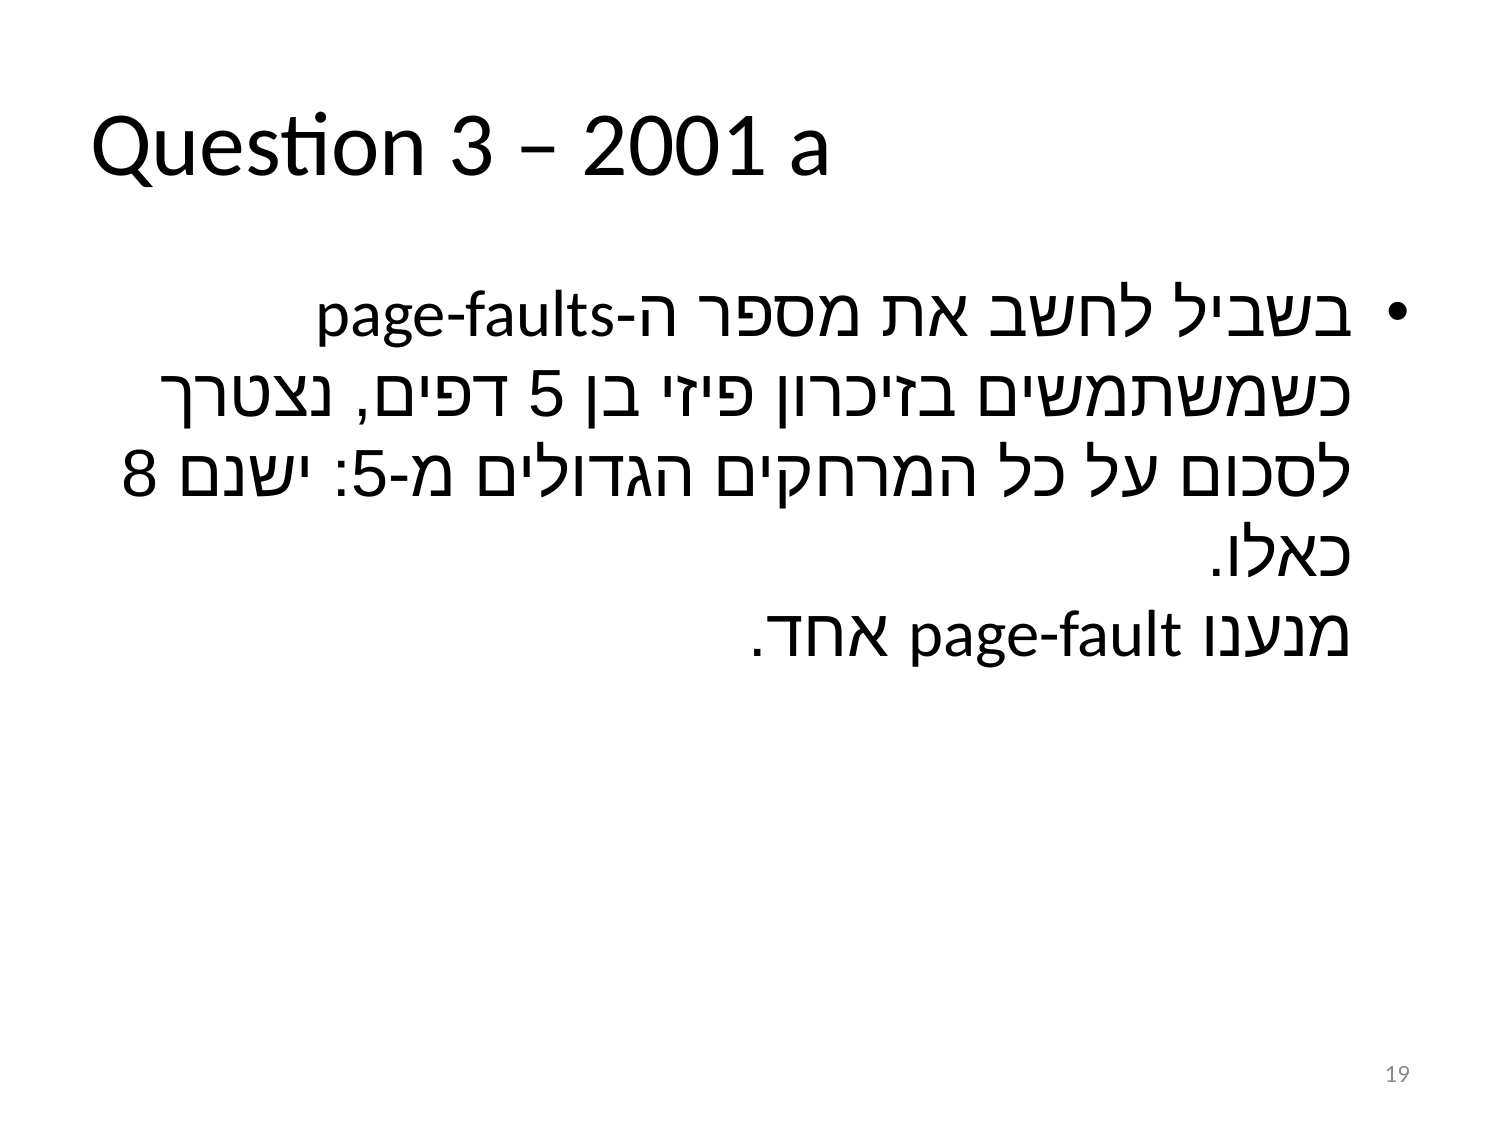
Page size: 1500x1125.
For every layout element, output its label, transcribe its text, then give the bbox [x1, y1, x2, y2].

list בשביל לחשב את מספר ה-page-faults כשמשתמשים בזיכרון פיזי בן 5 דפים, נצטרך לסכום על כל המרחקים הגדולים מ-5: ישנם 8 כאלו. מנענו page-fault אחד. [74, 262, 1426, 1006]
title Question 3 – 2001 a [74, 44, 1426, 233]
slide_number 19 [1074, 1042, 1425, 1103]
